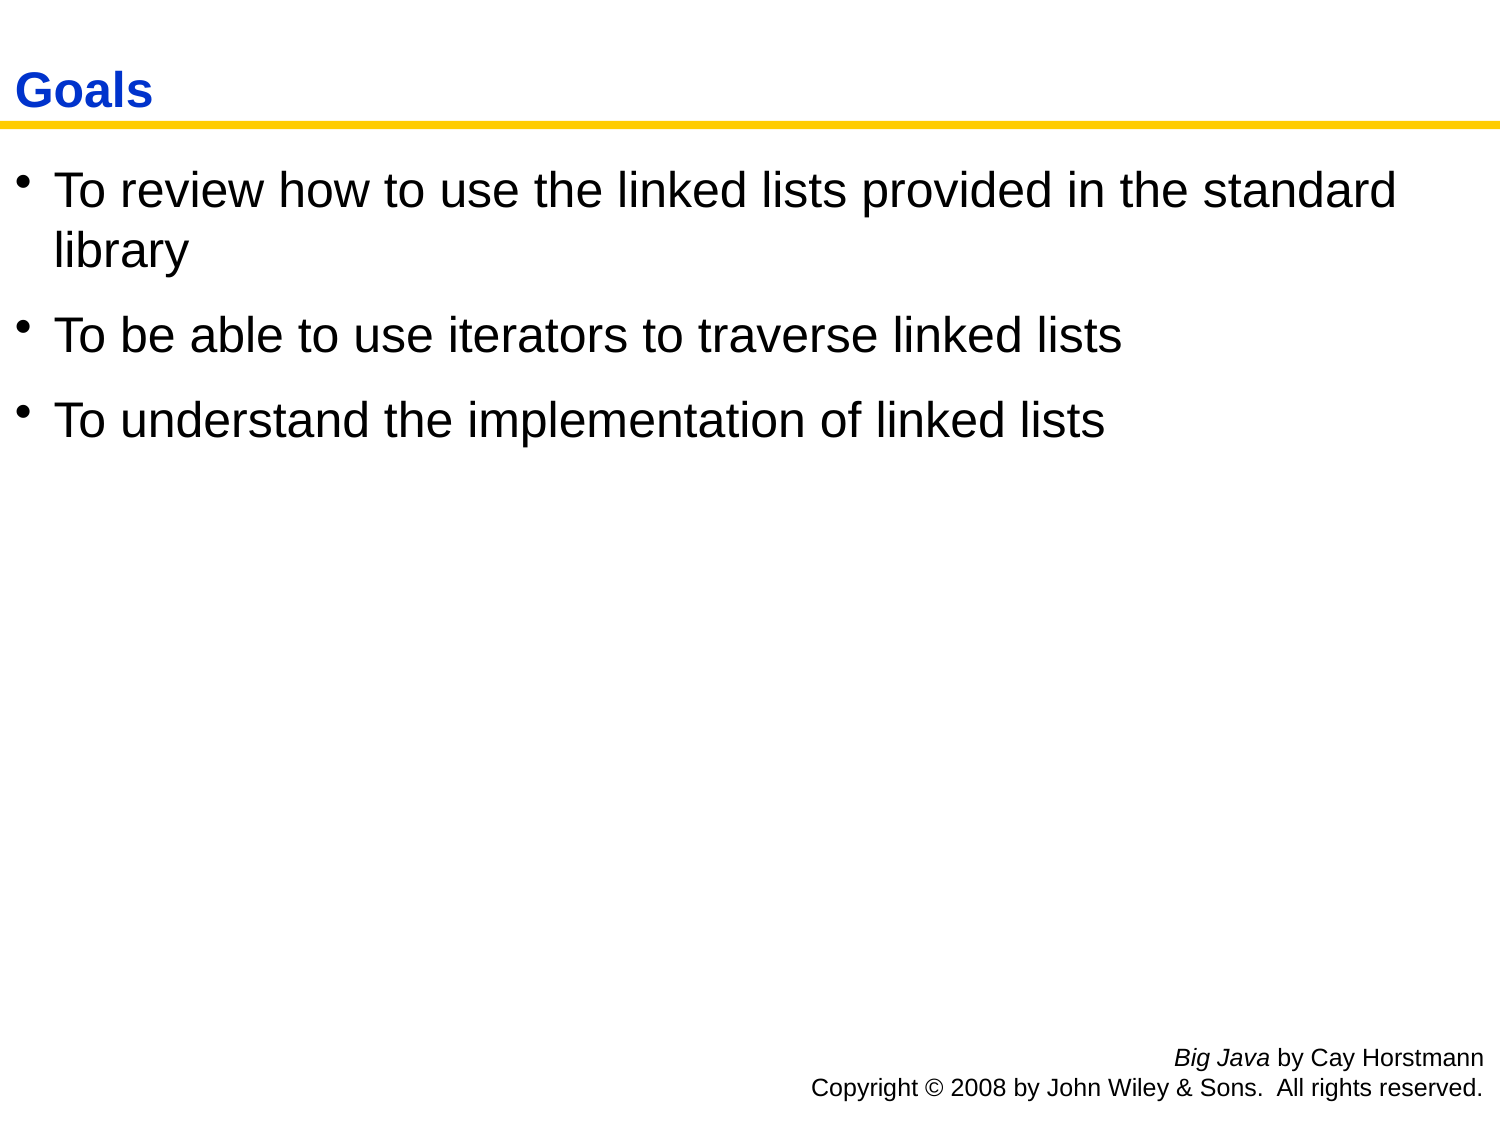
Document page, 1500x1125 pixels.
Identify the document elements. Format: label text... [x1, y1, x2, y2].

text_box To review how to use the linked lists provided in the standard library To be able to use iterators to traverse linked lists To understand the implementation of linked lists [0, 149, 1500, 455]
text_box Goals [0, 49, 1150, 125]
footer Big Java by Cay Horstmann Copyright © 2008 by John Wiley & Sons. All rights reserved. [787, 1034, 1500, 1113]
